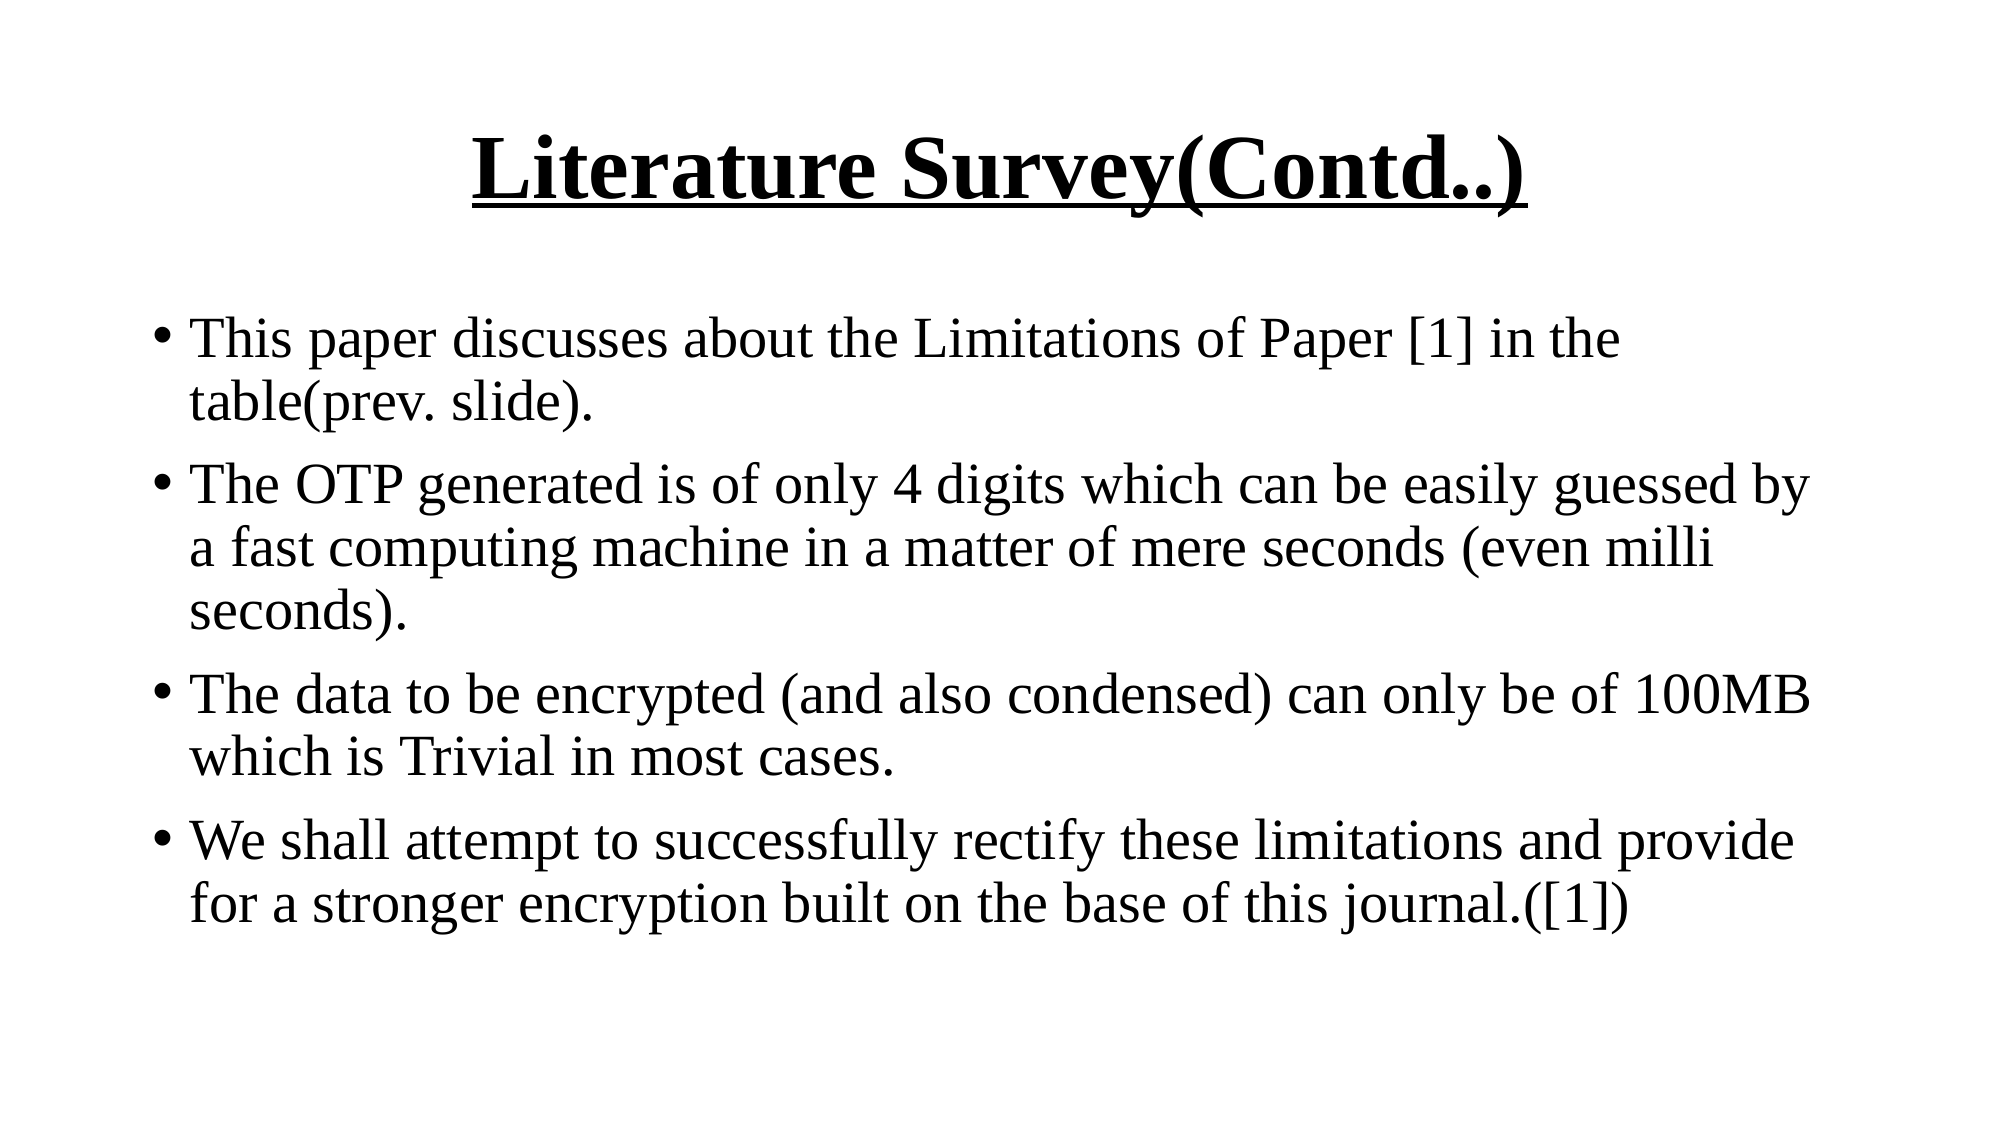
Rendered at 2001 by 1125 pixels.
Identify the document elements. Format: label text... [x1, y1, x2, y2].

list This paper discusses about the Limitations of Paper [1] in the table(prev. slide). The OTP generated is of only 4 digits which can be easily guessed by a fast computing machine in a matter of mere seconds (even milli seconds). The data to be encrypted (and also condensed) can only be of 100MB which is Trivial in most cases. We shall attempt to successfully rectify these limitations and provide for a stronger encryption built on the base of this journal.([1]) [137, 299, 1863, 1014]
title Literature Survey(Contd..) [137, 59, 1863, 278]
